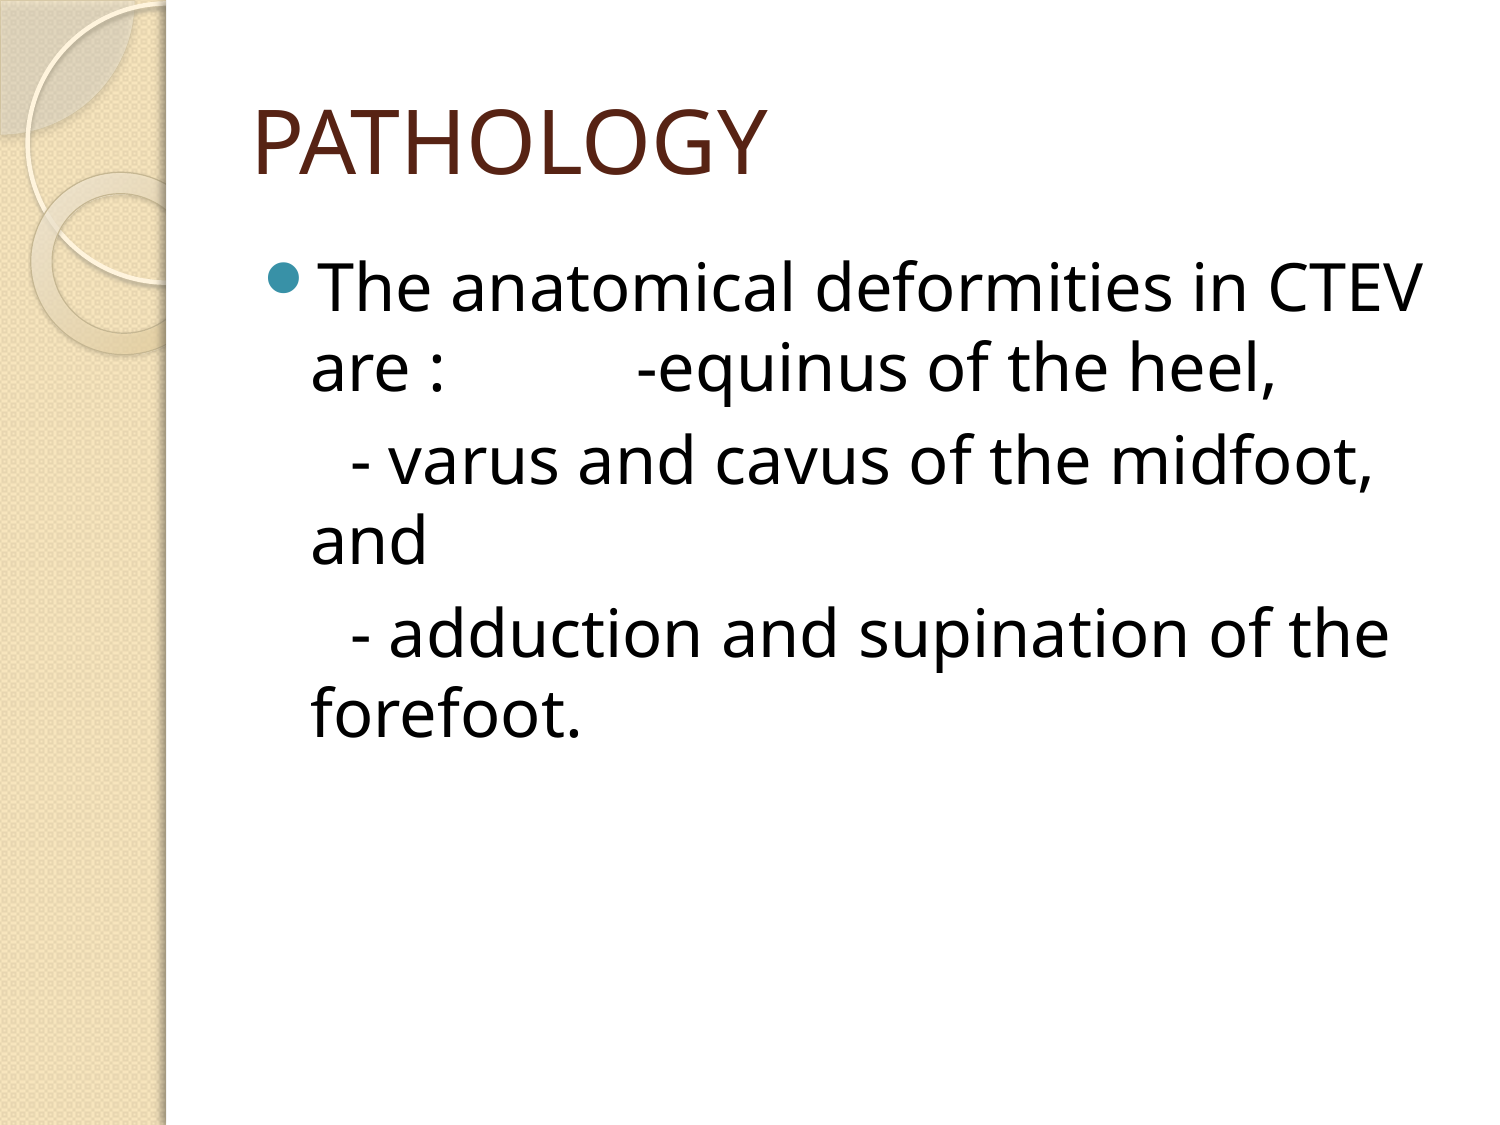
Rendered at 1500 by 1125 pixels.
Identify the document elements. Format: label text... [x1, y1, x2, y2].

title PATHOLOGY [235, 45, 1466, 233]
list The anatomical deformities in CTEV are : -equinus of the heel, - varus and cavus of the midfoot, and - adduction and supination of the forefoot. [235, 237, 1466, 1025]
